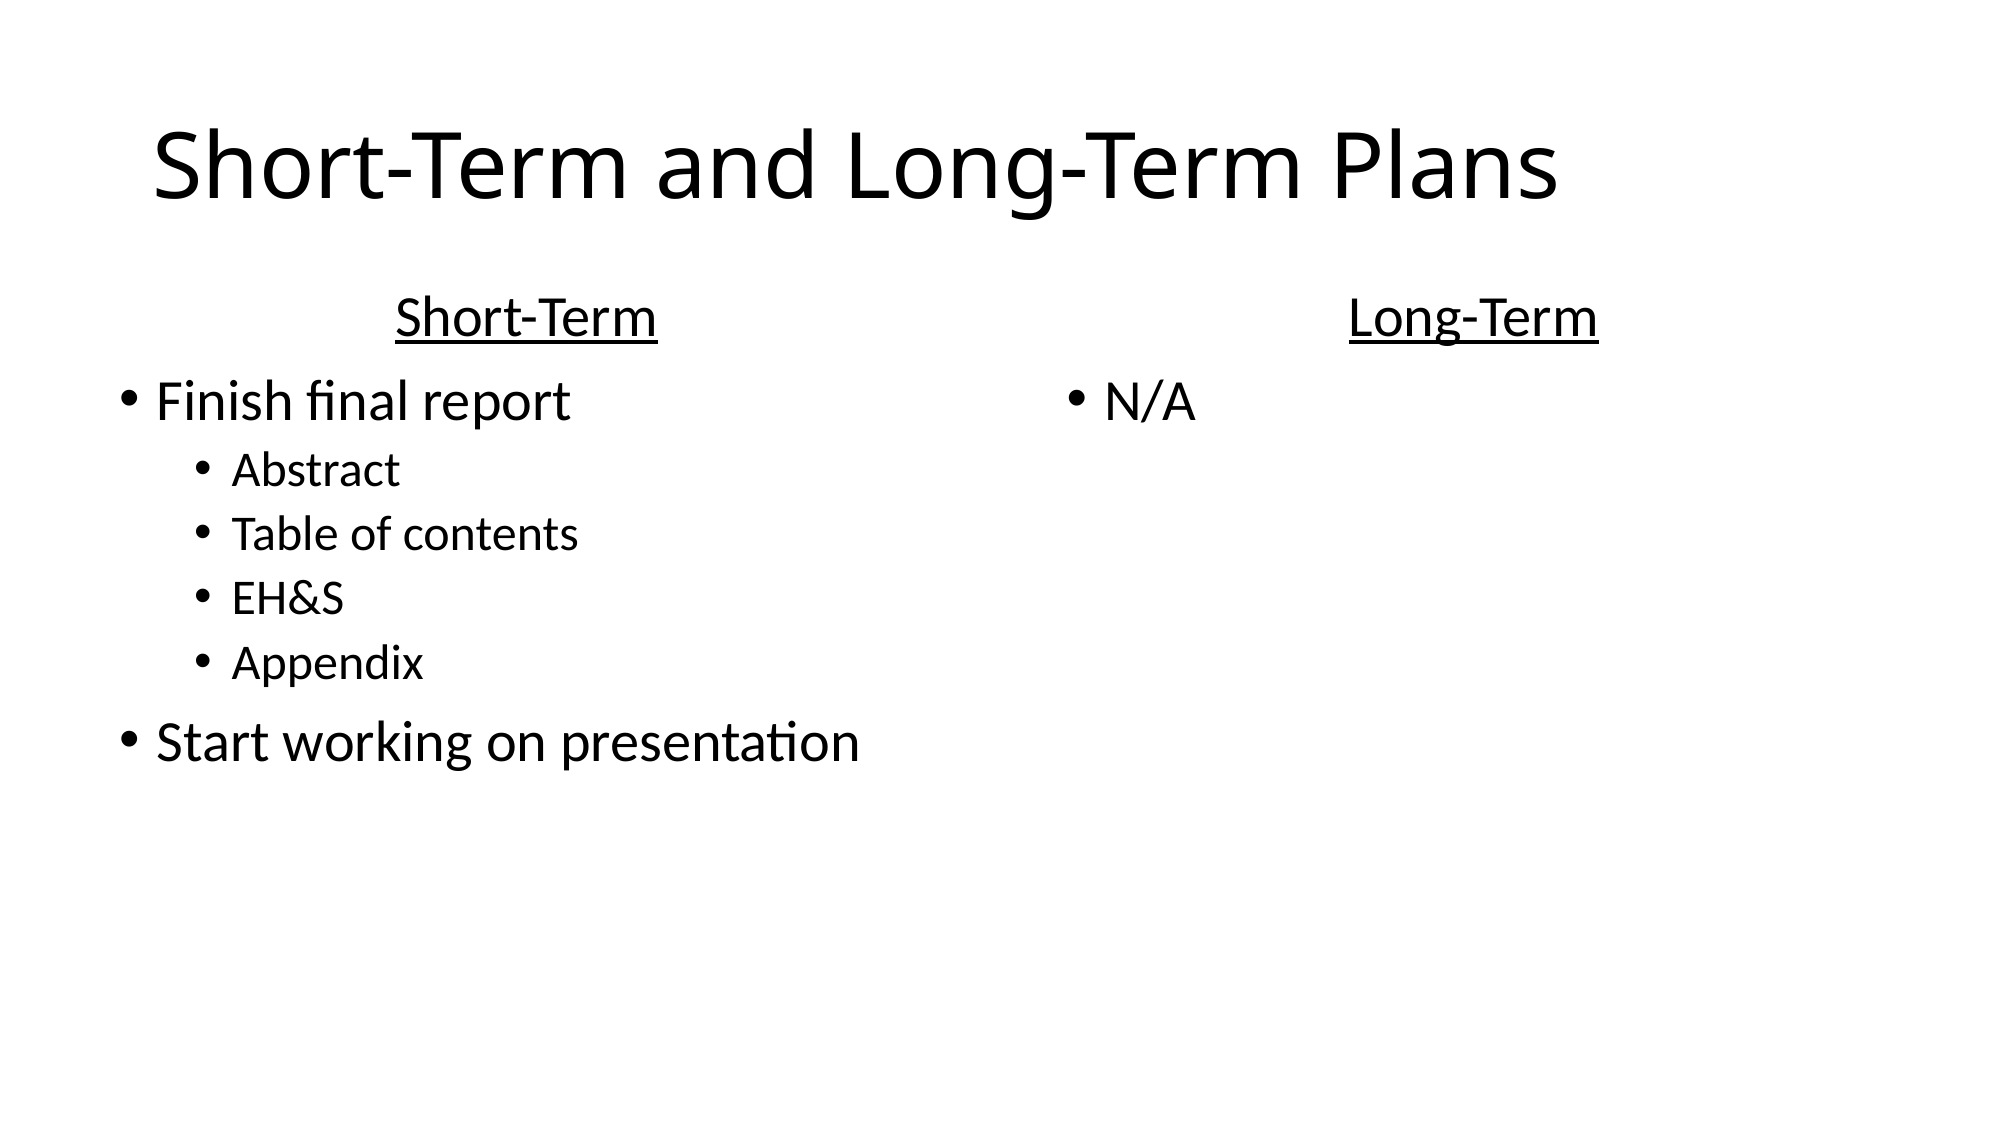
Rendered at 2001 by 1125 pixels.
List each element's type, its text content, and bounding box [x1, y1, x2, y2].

text_box Long-Term N/A [1051, 278, 1896, 1094]
list Short-Term Finish final report Abstract Table of contents EH&S Appendix Start working on presentation [104, 278, 949, 1094]
title Short-Term and Long-Term Plans [137, 59, 1863, 278]
